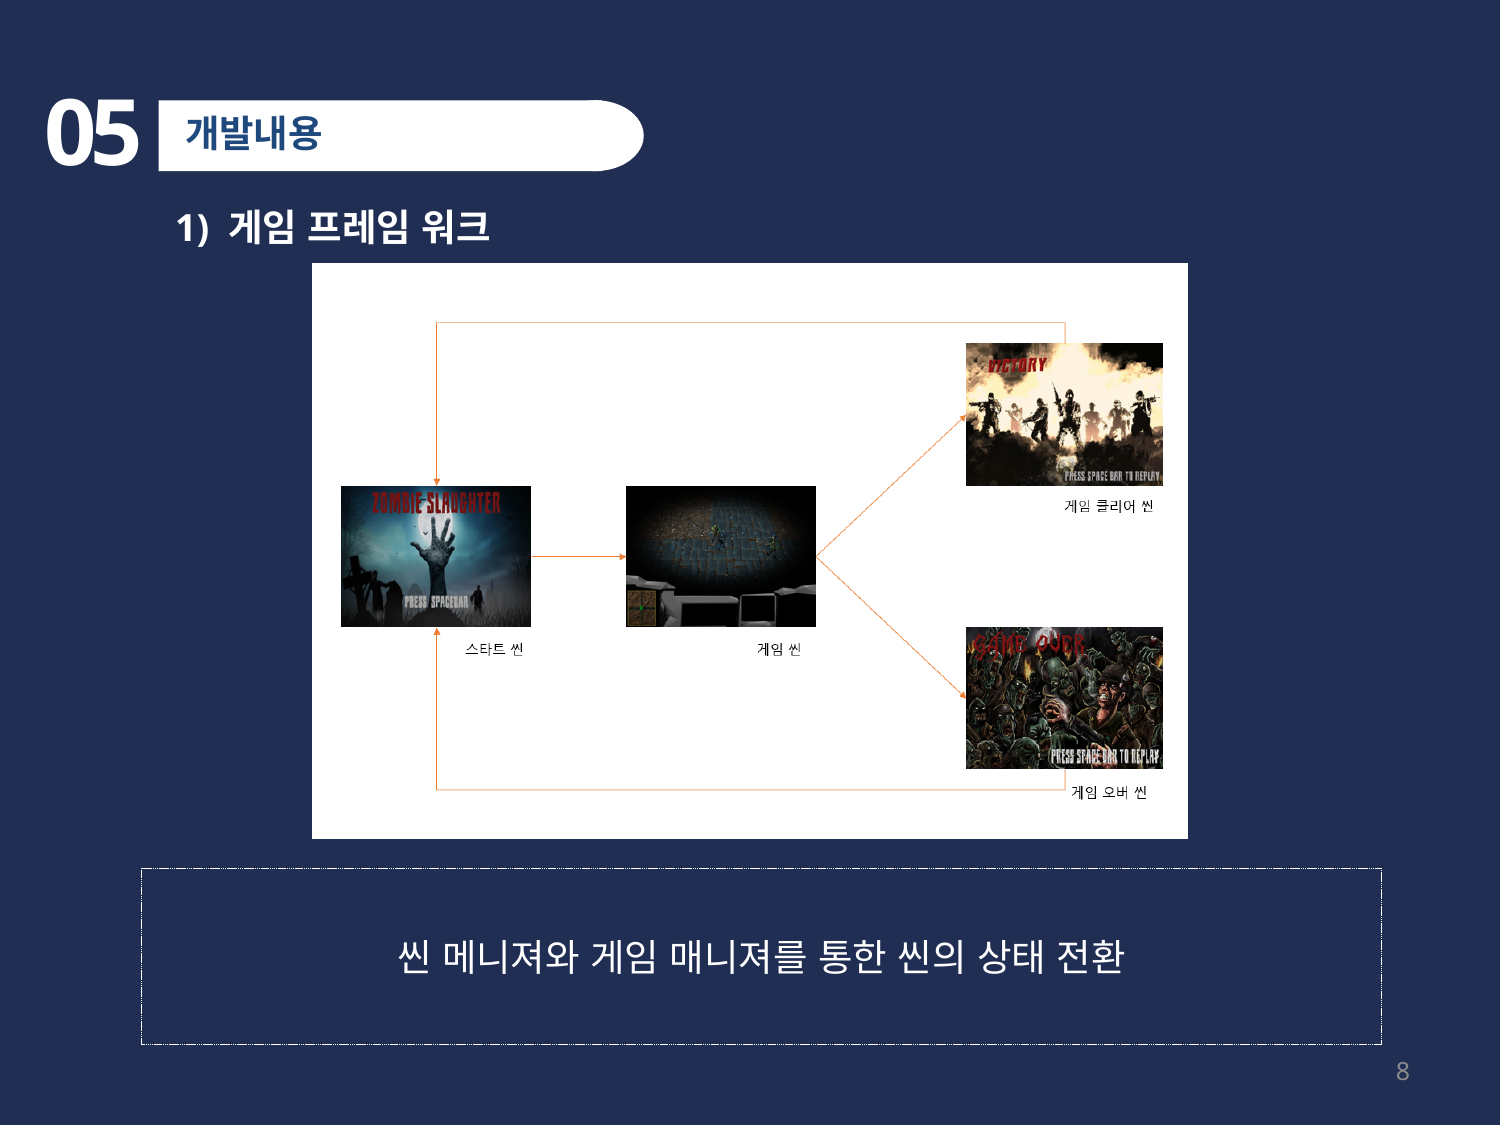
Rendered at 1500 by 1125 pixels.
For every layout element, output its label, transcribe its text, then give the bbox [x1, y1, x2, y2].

text_box 1) 게임 프레임 워크 [160, 196, 506, 257]
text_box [158, 100, 644, 172]
text_box 05 [29, 66, 195, 191]
picture [312, 263, 1188, 839]
text_box 씬 메니져와 게임 매니져를 통한 씬의 상태 전환 [139, 866, 1384, 1046]
slide_number 8 [1074, 1042, 1425, 1103]
